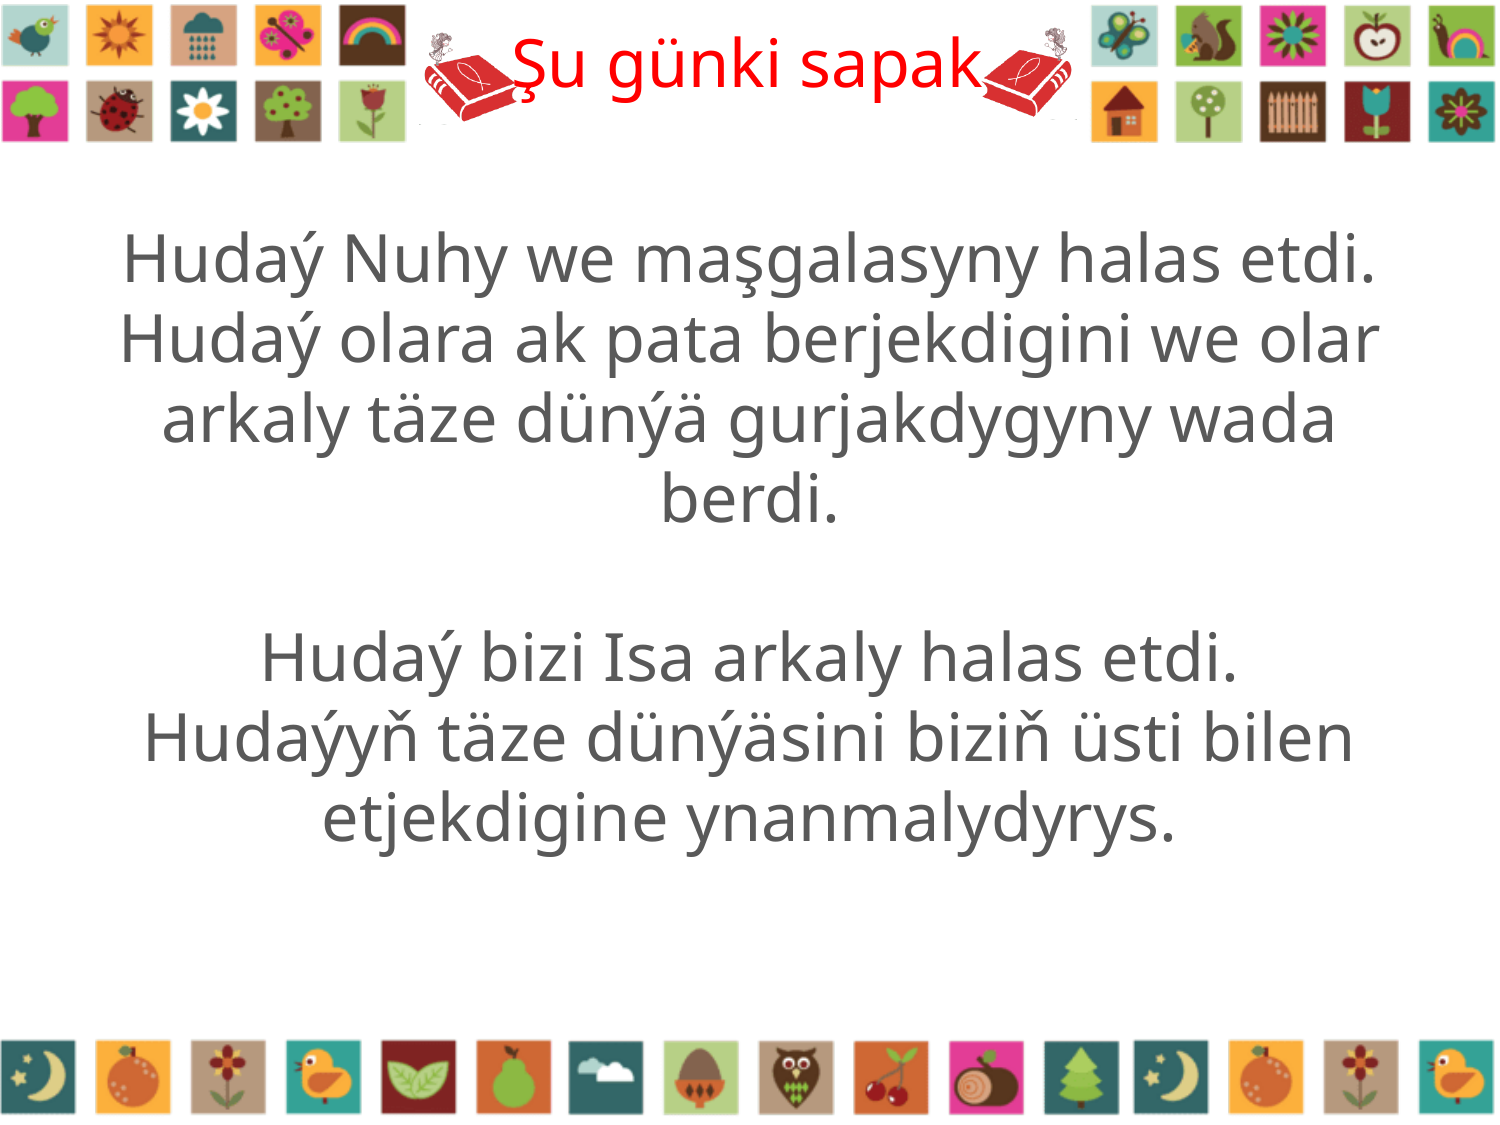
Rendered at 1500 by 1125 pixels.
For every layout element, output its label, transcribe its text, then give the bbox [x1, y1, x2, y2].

picture [0, 3, 550, 150]
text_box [0, 1028, 1500, 1118]
text_box Şu günki sapak [425, 13, 948, 109]
picture [950, 3, 1500, 150]
text_box Hudaý Nuhy we maşgalasyny halas etdi. Hudaý olara ak pata berjekdigini we olar arkaly täze dünýä gurjakdygyny wada berdi. Hudaý bizi Isa arkaly halas etdi. Hudaýyň täze dünýäsini biziň üsti bilen etjekdigine ynanmalydyrys. [76, 208, 1424, 863]
